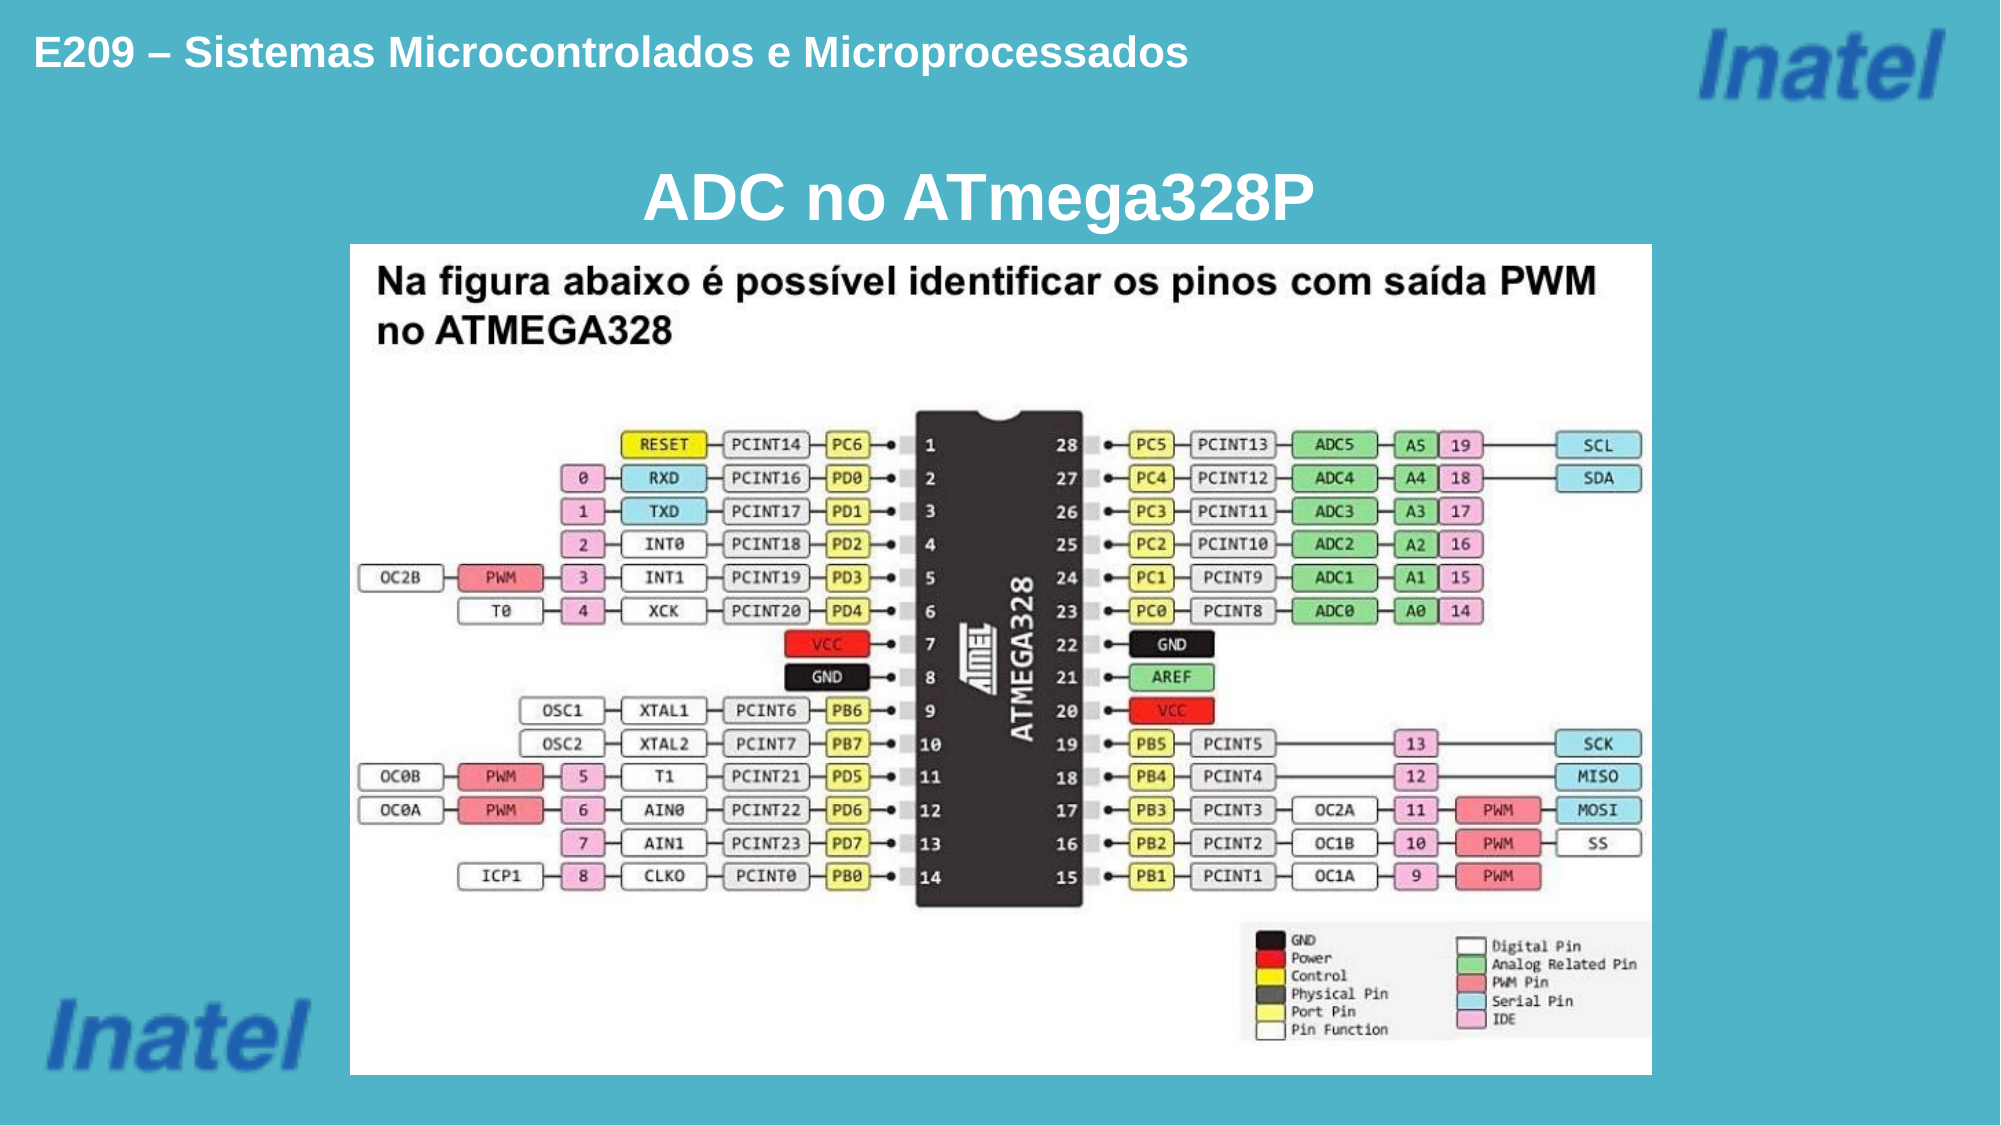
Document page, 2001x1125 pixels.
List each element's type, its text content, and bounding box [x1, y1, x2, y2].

picture [35, 983, 321, 1090]
text_box E209 – Sistemas Microcontrolados e Microprocessados [18, 15, 1381, 84]
text_box ADC no ATmega328P [627, 146, 1374, 242]
picture [350, 243, 1653, 1075]
picture [1689, 14, 1955, 118]
